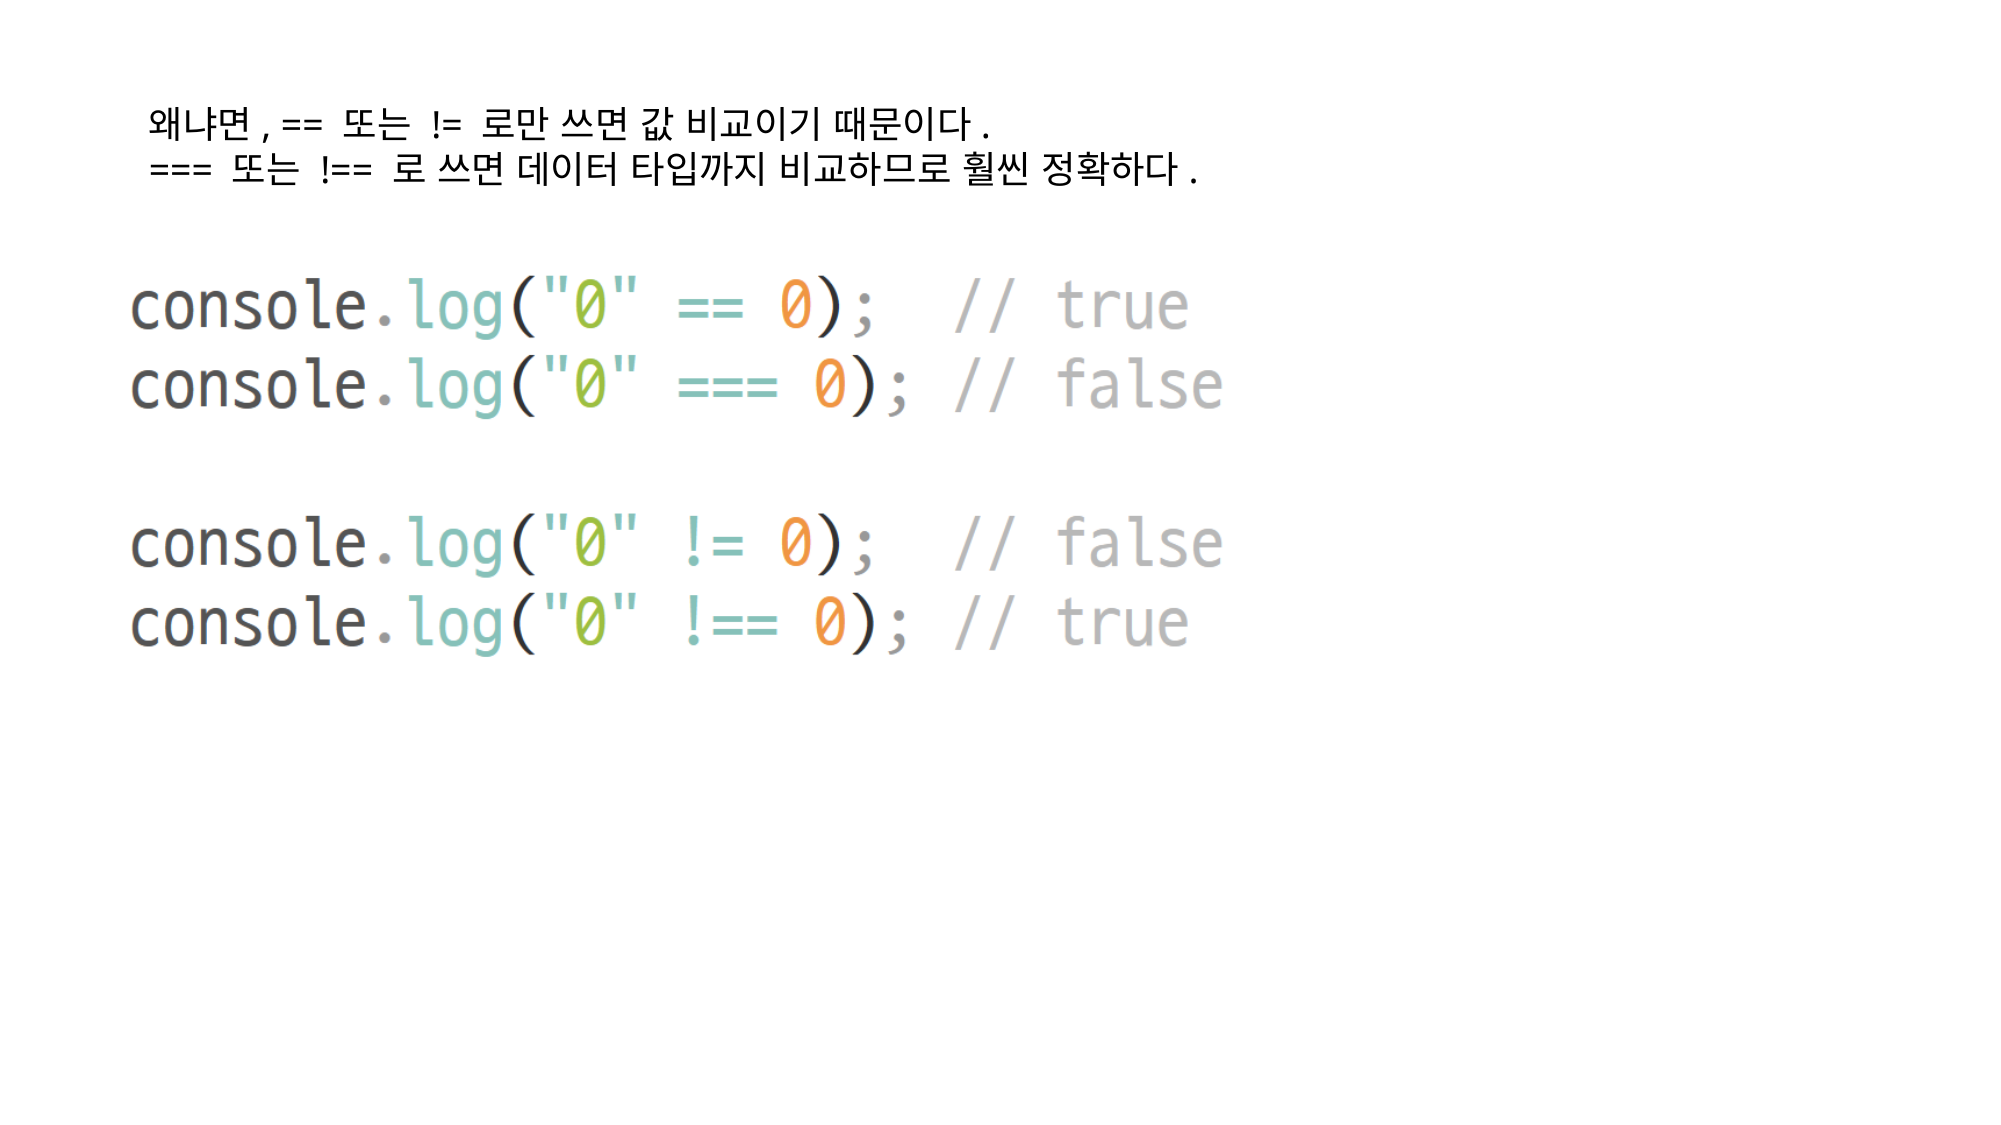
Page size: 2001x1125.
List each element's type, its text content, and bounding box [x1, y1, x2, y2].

text_box [121, 181, 2000, 257]
text_box 왜냐면, == 또는 != 로만 쓰면 값 비교이기 때문이다. === 또는 !== 로 쓰면 데이터 타입까지 비교하므로 훨씬 정확하다. [133, 93, 1214, 181]
picture [121, 256, 1240, 671]
